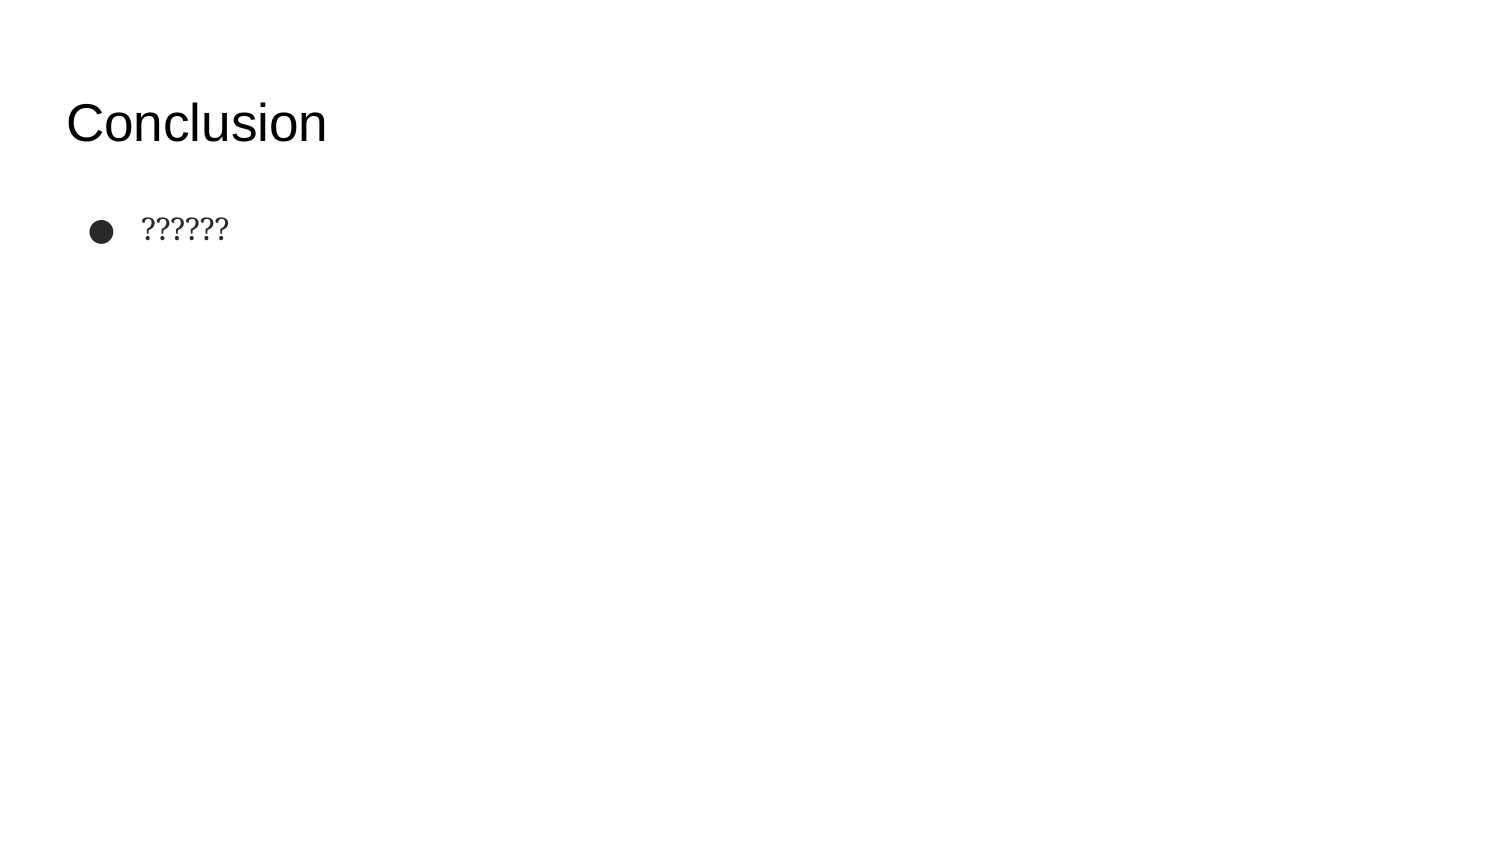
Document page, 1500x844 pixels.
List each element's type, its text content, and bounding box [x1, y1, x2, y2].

list ?????? [51, 189, 1449, 750]
title Conclusion [51, 72, 1449, 167]
